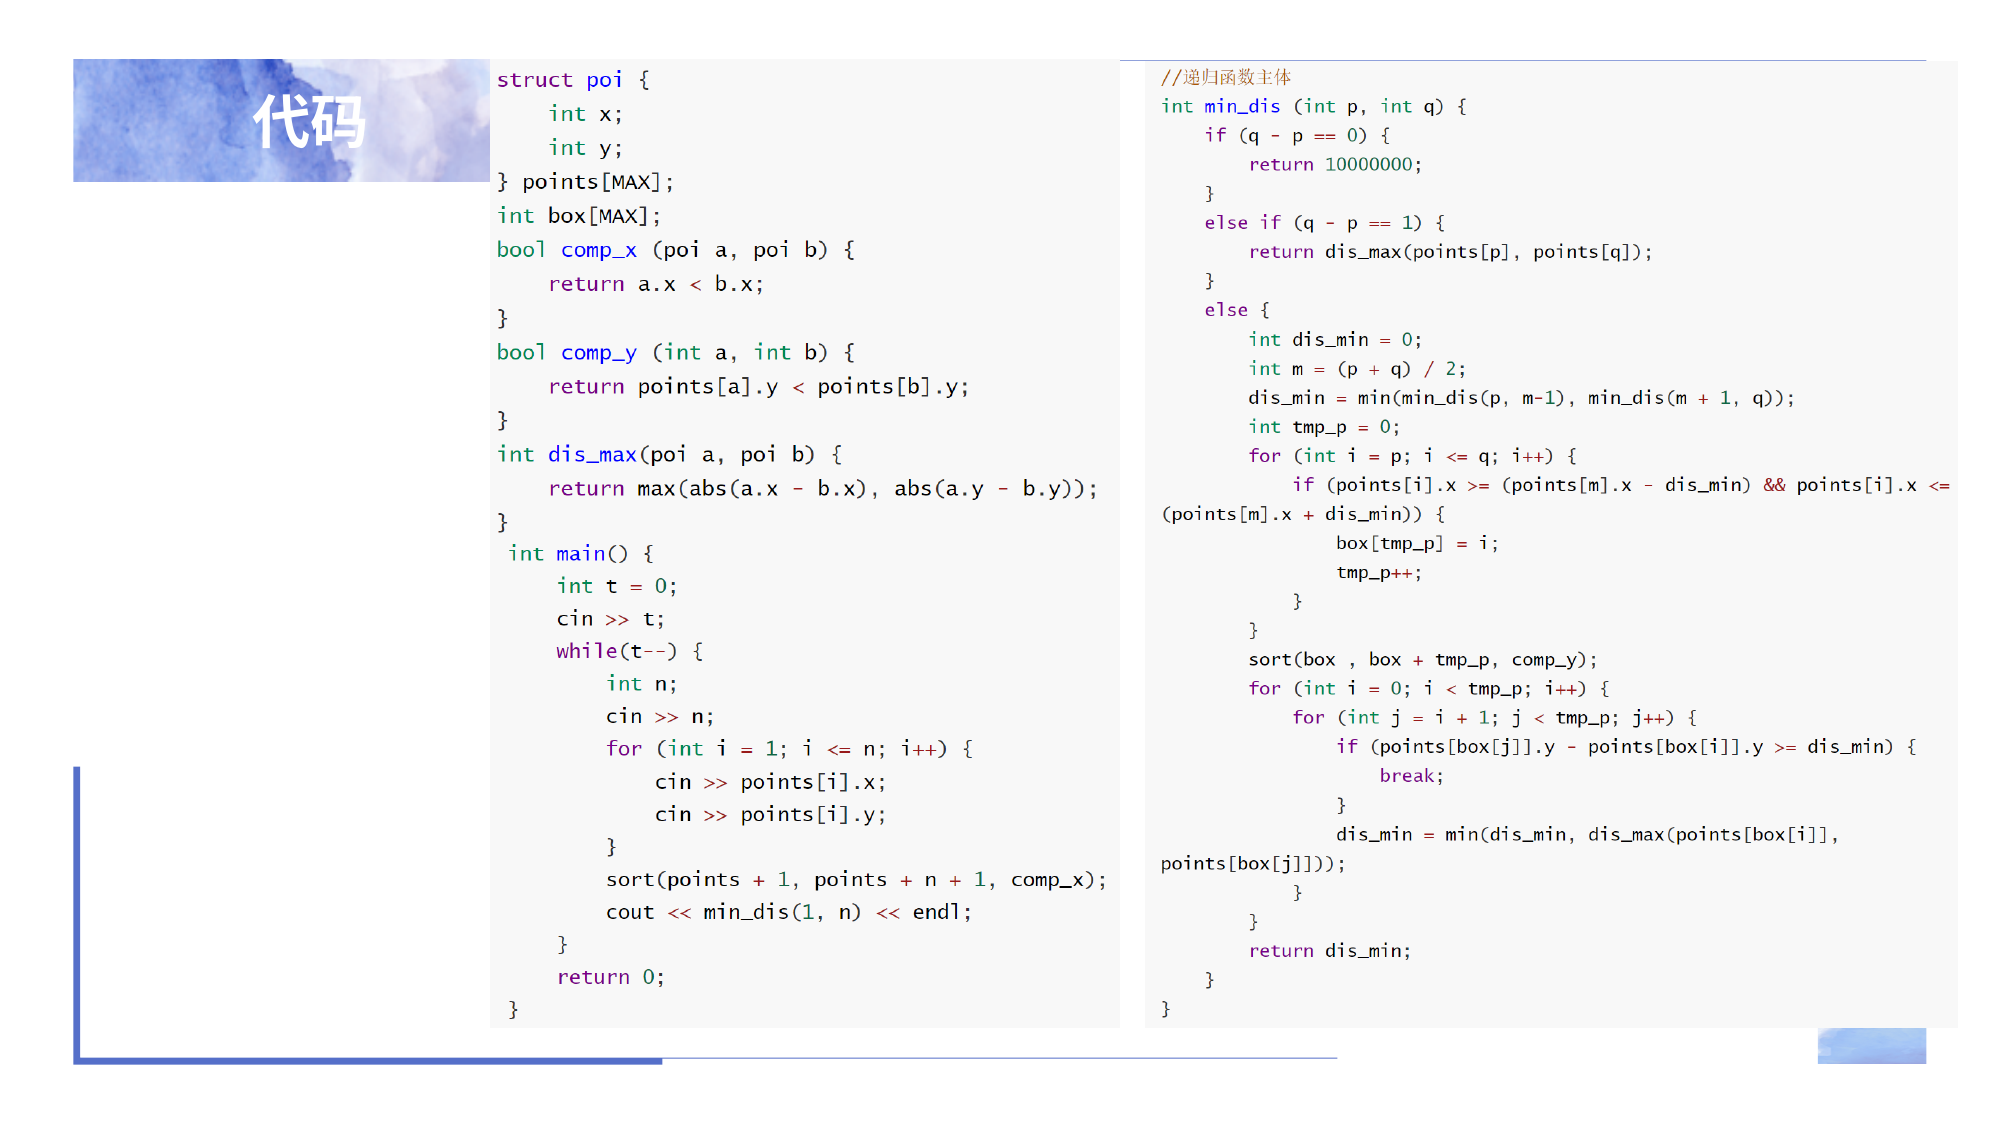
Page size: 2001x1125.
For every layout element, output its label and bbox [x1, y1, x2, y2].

text_box [73, 59, 1927, 1066]
picture [1144, 61, 1958, 1028]
picture [490, 59, 1120, 1028]
